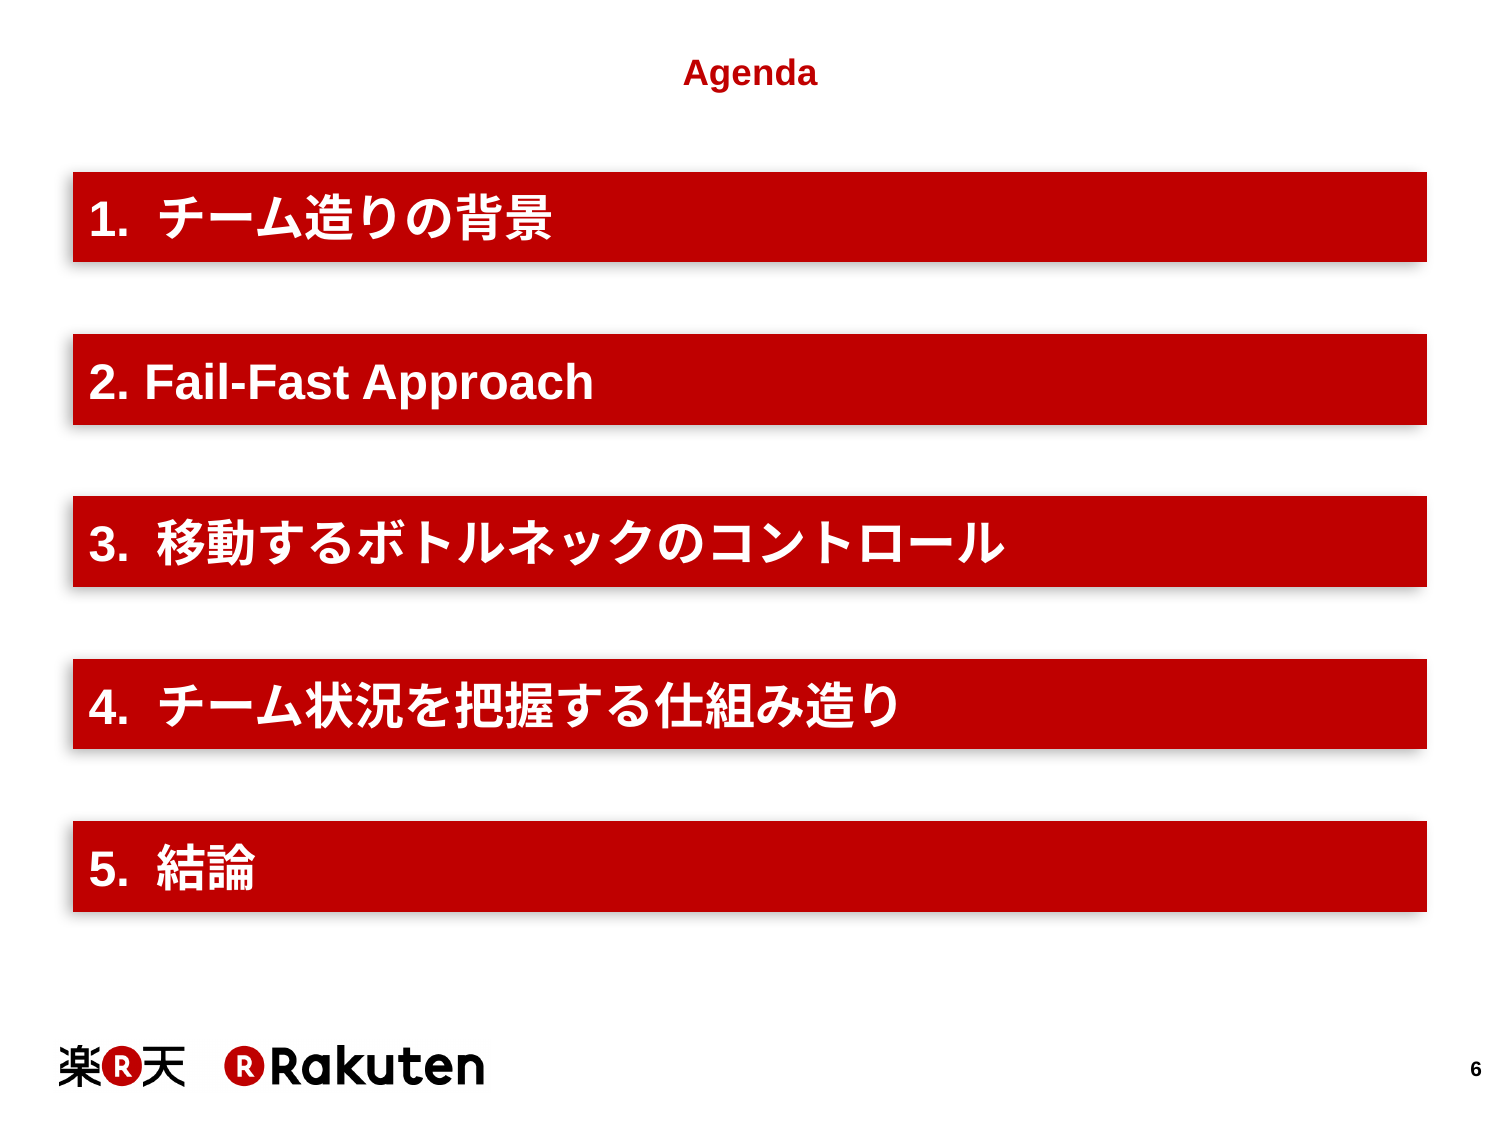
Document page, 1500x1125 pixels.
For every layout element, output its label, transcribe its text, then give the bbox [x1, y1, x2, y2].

picture [53, 1039, 491, 1093]
text_box 1. チーム造りの背景 [73, 172, 1426, 262]
text_box 5. 結論 [73, 822, 1426, 911]
title Agenda [59, 41, 1441, 101]
text_box 4. チーム状況を把握する仕組み造り [73, 659, 1426, 749]
text_box 3. 移動するボトルネックのコントロール [73, 497, 1426, 587]
text_box 2. Fail-Fast Approach [73, 335, 1426, 424]
